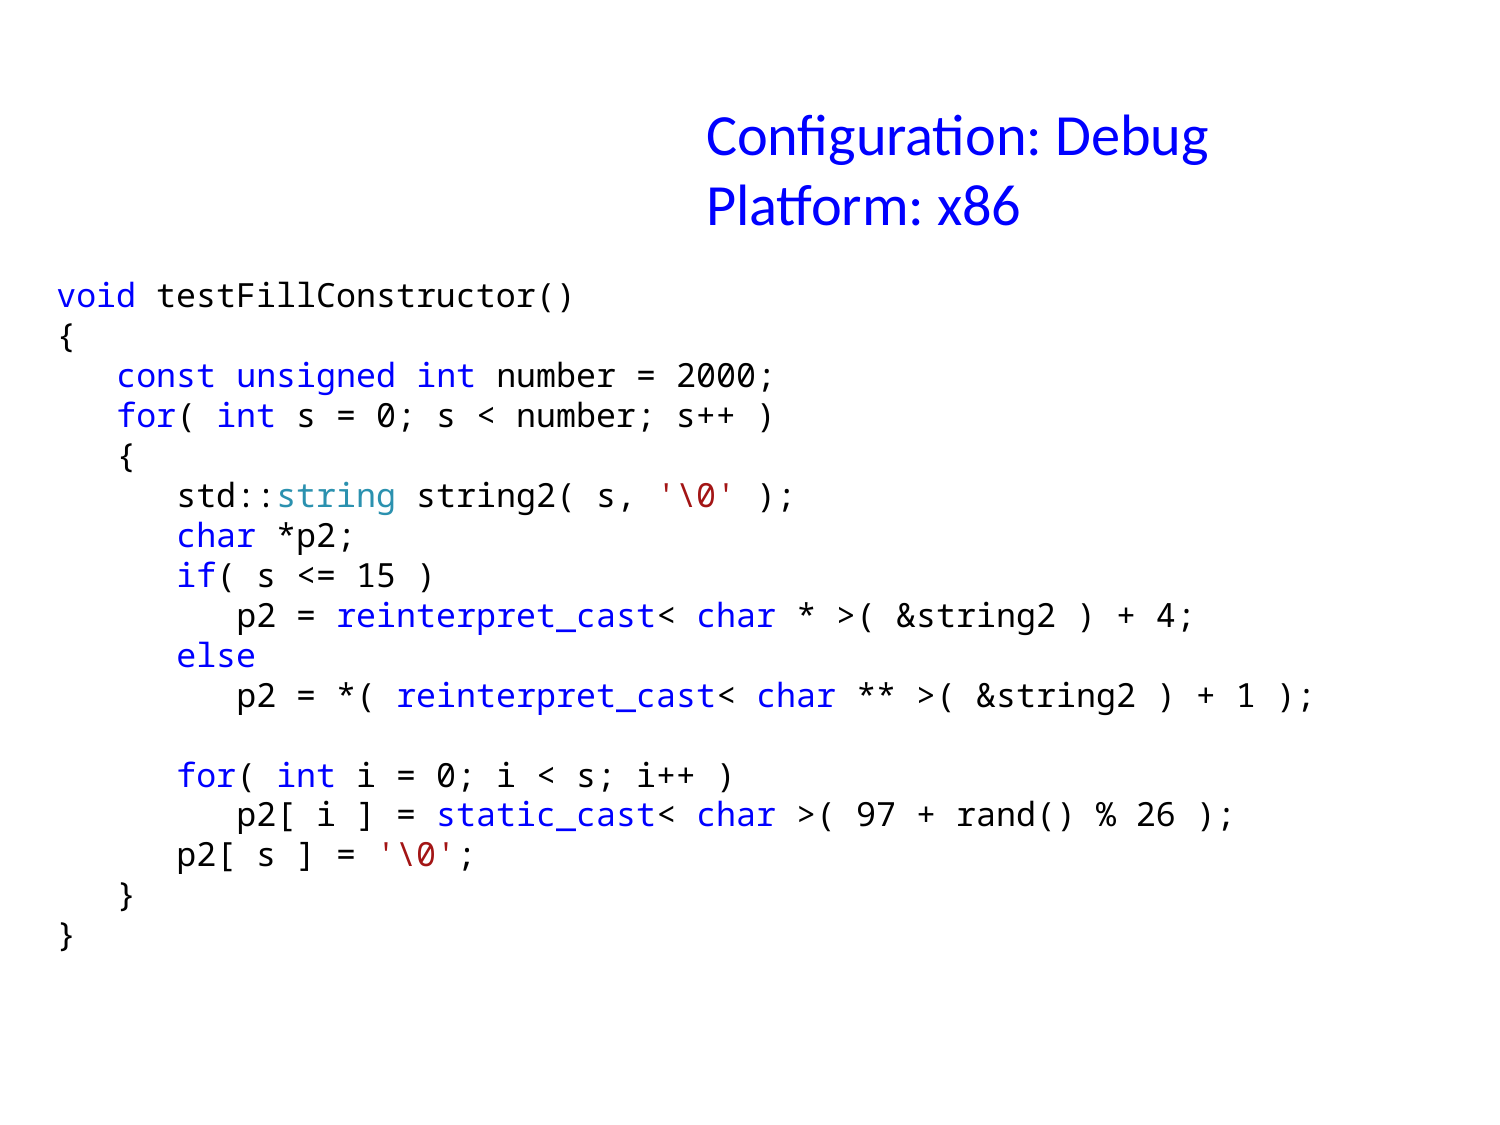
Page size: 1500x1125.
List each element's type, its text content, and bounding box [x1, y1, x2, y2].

list void testFillConstructor() { const unsigned int number = 2000; for( int s = 0; s < number; s++ ) { std::string string2( s, '\0' ); char *p2; if( s <= 15 ) p2 = reinterpret_cast< char * >( &string2 ) + 4; else p2 = *( reinterpret_cast< char ** >( &string2 ) + 1 ); for( int i = 0; i < s; i++ ) p2[ i ] = static_cast< char >( 97 + rand() % 26 ); p2[ s ] = '\0'; } } [41, 267, 1459, 1035]
title Configuration: Debug Platform: x86 [690, 90, 1430, 327]
